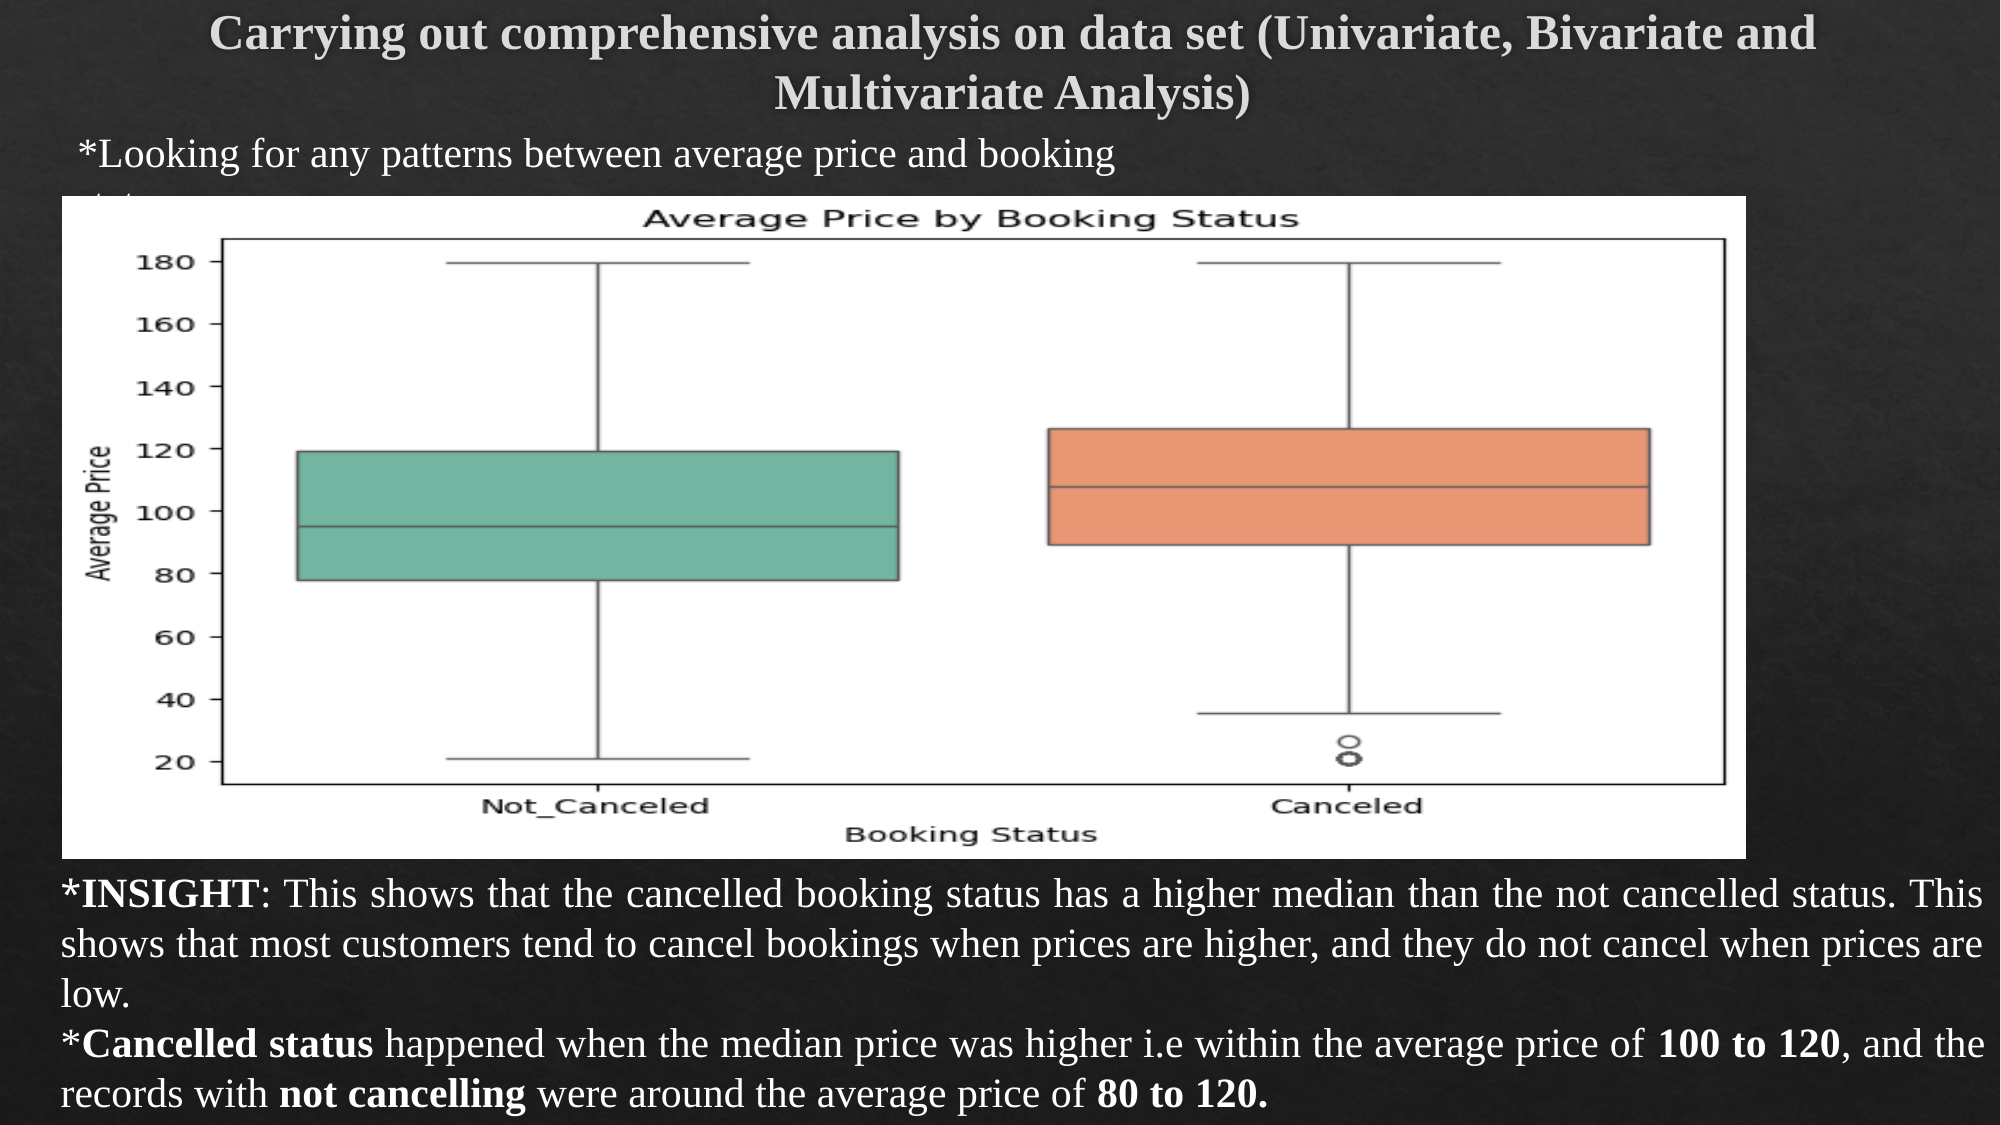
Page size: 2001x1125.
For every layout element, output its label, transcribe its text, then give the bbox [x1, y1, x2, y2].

text_box *INSIGHT: This shows that the cancelled booking status has a higher median than the not cancelled status. This shows that most customers tend to cancel bookings when prices are higher, and they do not cancel when prices are low. *Cancelled status happened when the median price was higher i.e within the average price of 100 to 120, and the records with not cancelling were around the average price of 80 to 120. [45, 858, 2000, 1124]
picture [62, 196, 1746, 859]
text_box *Looking for any patterns between average price and booking status [62, 118, 1136, 193]
title Carrying out comprehensive analysis on data set (Univariate, Bivariate and Multivariate Analysis) [88, 0, 1938, 119]
